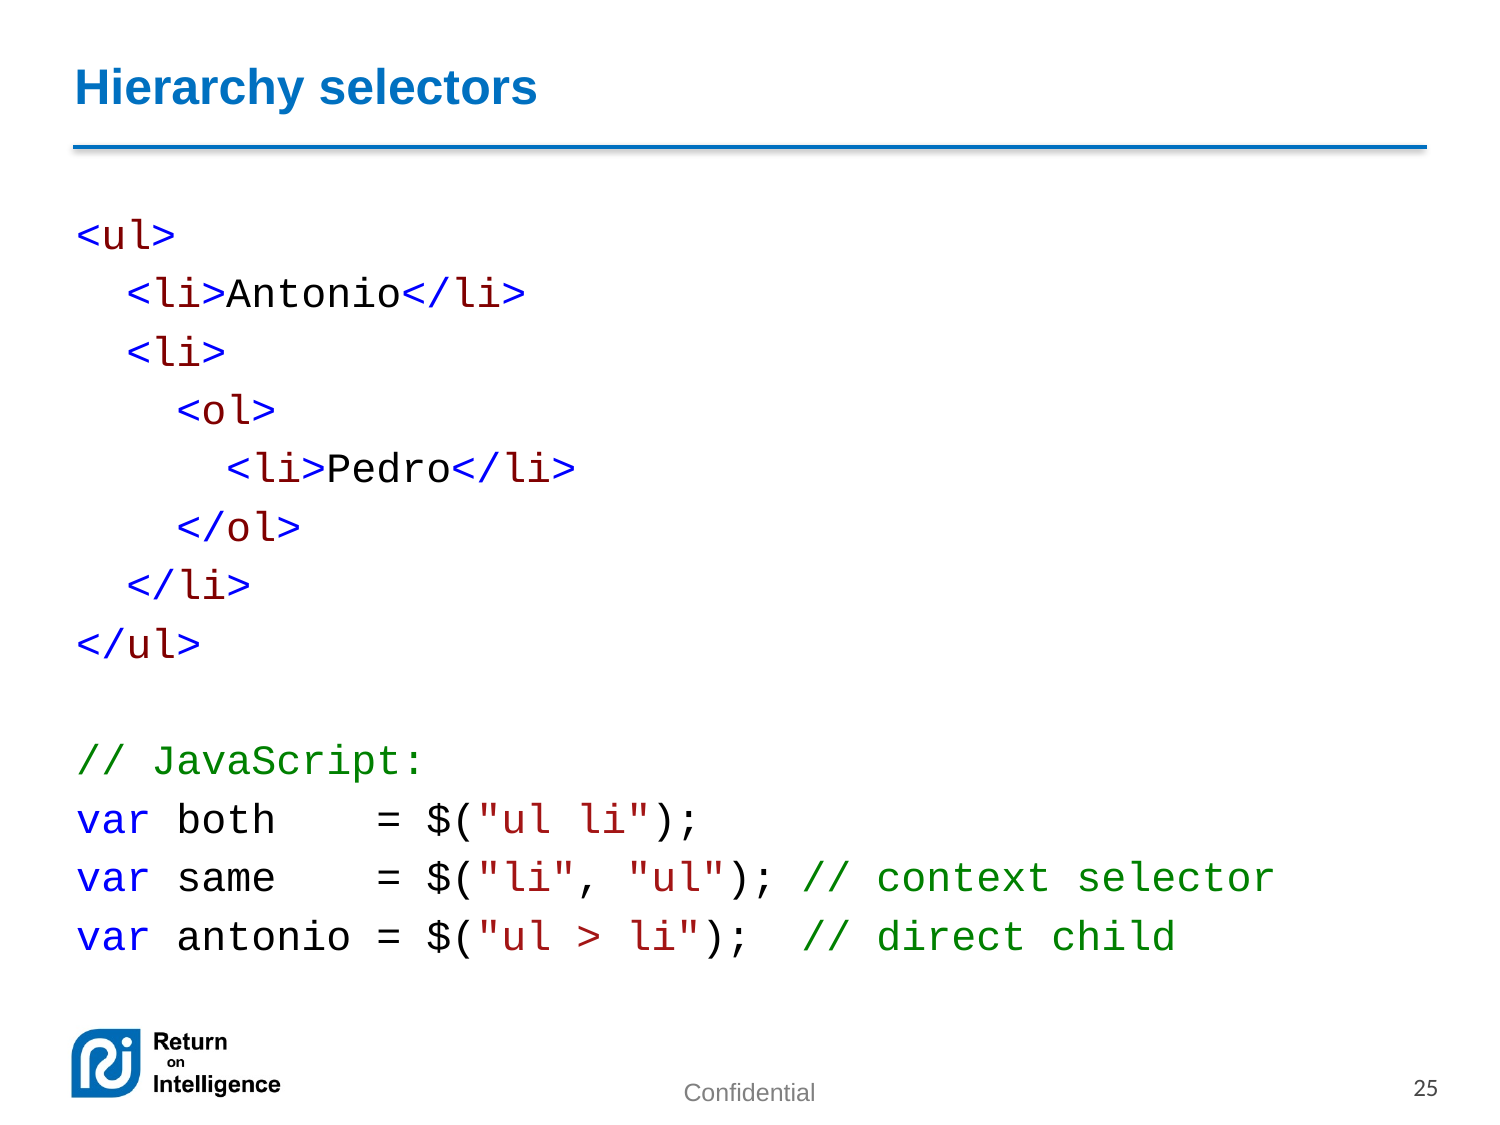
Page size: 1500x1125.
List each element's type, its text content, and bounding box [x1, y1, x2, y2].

list <ul> <li>Antonio</li> <li> <ol> <li>Pedro</li> </ol> </li> </ul> // JavaScript: var both = $("ul li"); var same = $("li", "ul"); // context selector var antonio = $("ul > li"); // direct child [61, 199, 1454, 988]
picture [67, 1022, 289, 1098]
title Hierarchy selectors [59, 2, 1454, 166]
